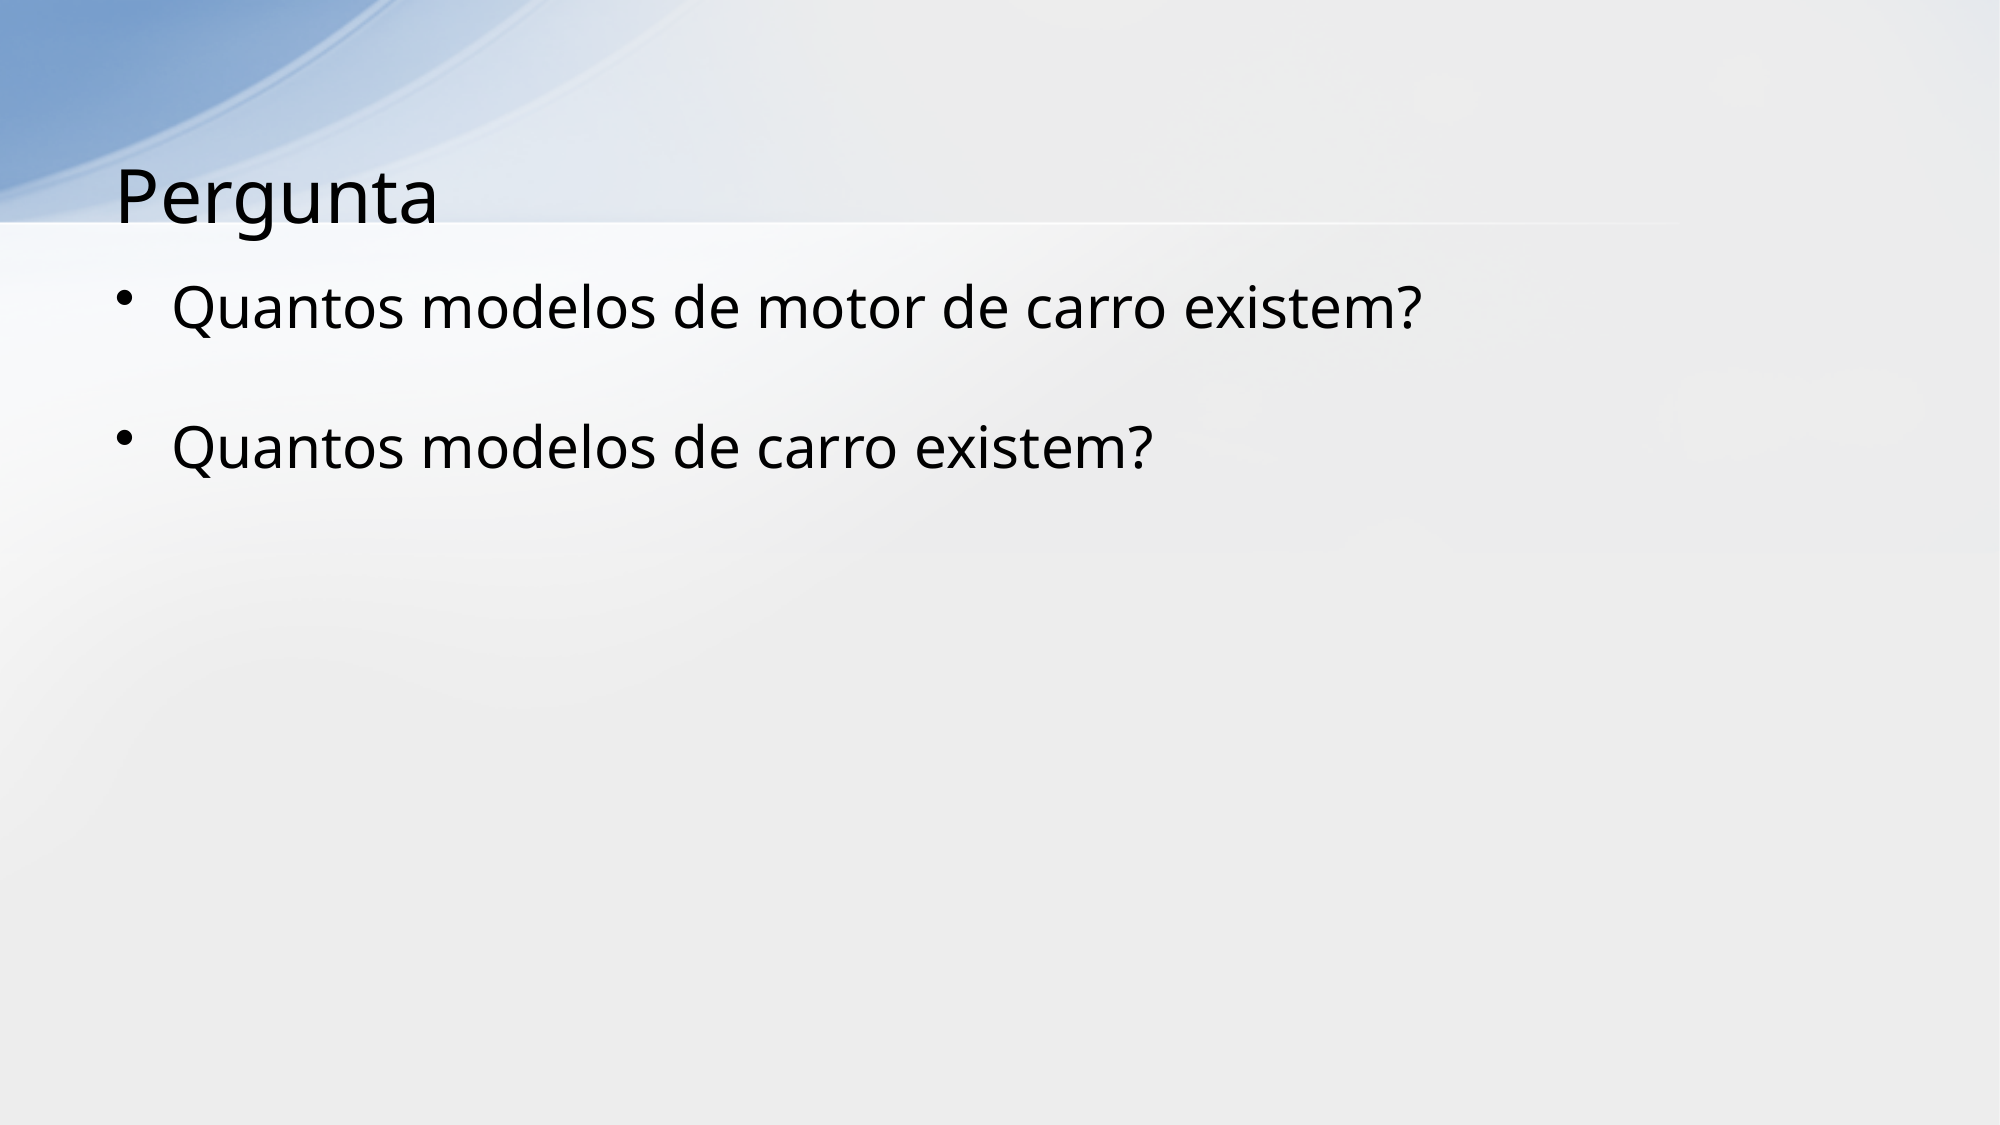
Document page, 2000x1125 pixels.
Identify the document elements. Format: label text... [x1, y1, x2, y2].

picture [0, 0, 2000, 1125]
title Pergunta [99, 58, 1900, 247]
list Quantos modelos de motor de carro existem? Quantos modelos de carro existem? [99, 262, 1900, 1005]
